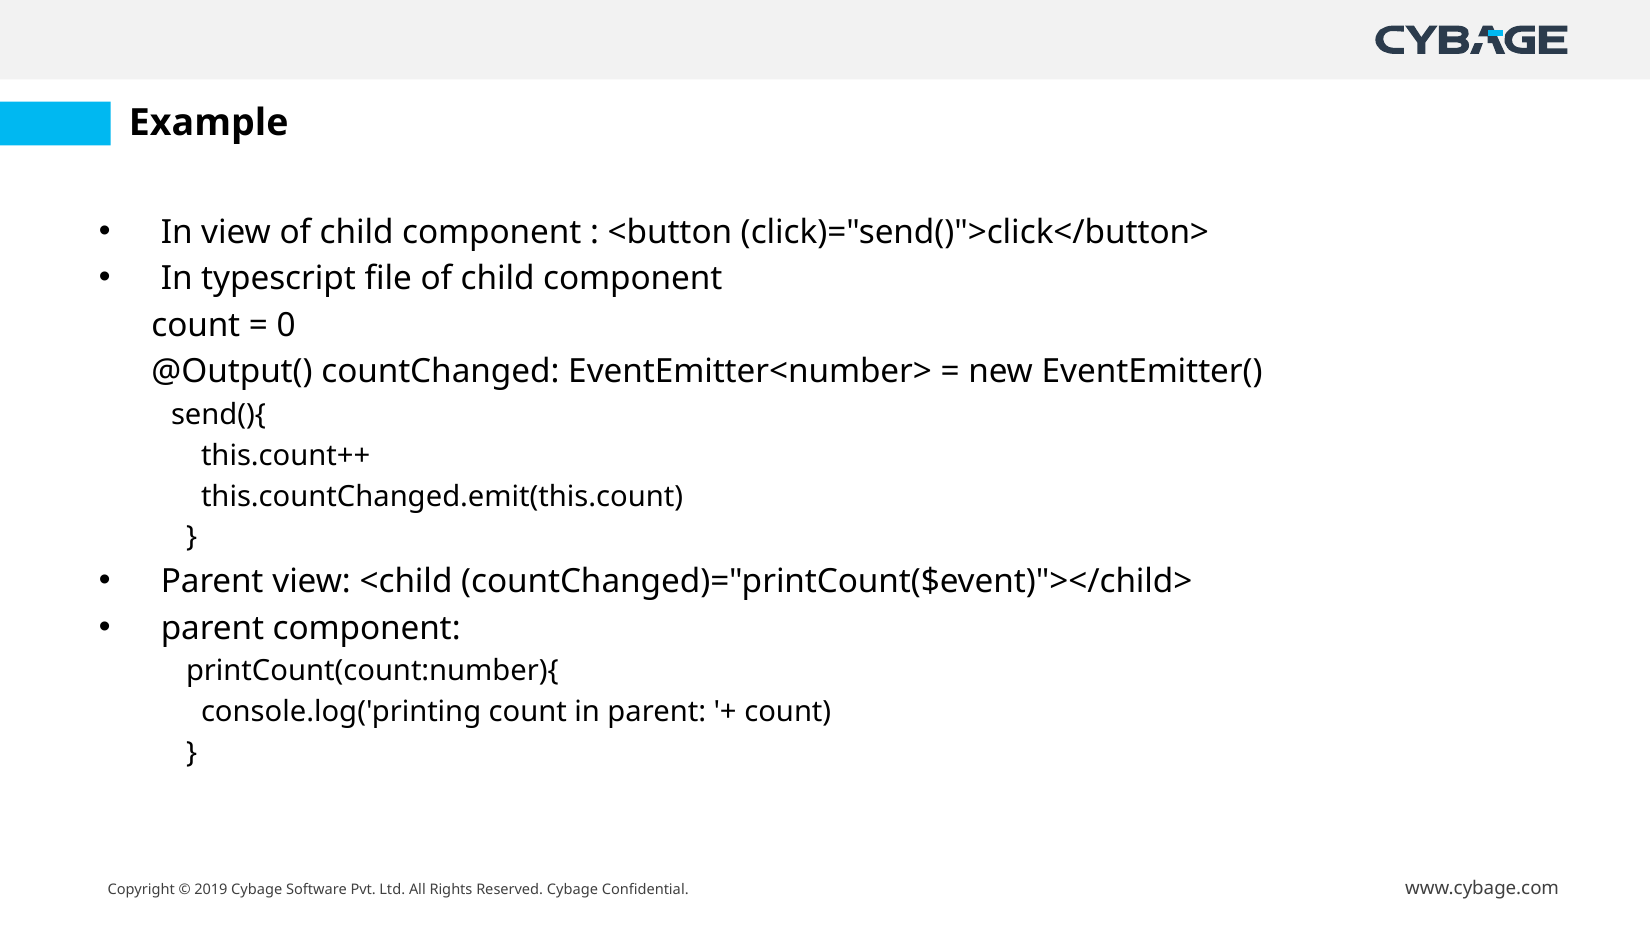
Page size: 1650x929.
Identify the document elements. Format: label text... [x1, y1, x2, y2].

title Example [112, 89, 1598, 171]
list In view of child component : <button (click)="send()">click</button> In typescript file of child component count = 0 @Output() countChanged: EventEmitter<number> = new EventEmitter() send(){ this.count++ this.countChanged.emit(this.count) } Parent view: <child (countChanged)="printCount($event)"></child> parent component: printCount(count:number){ console.log('printing count in parent: '+ count) } [82, 201, 1568, 815]
